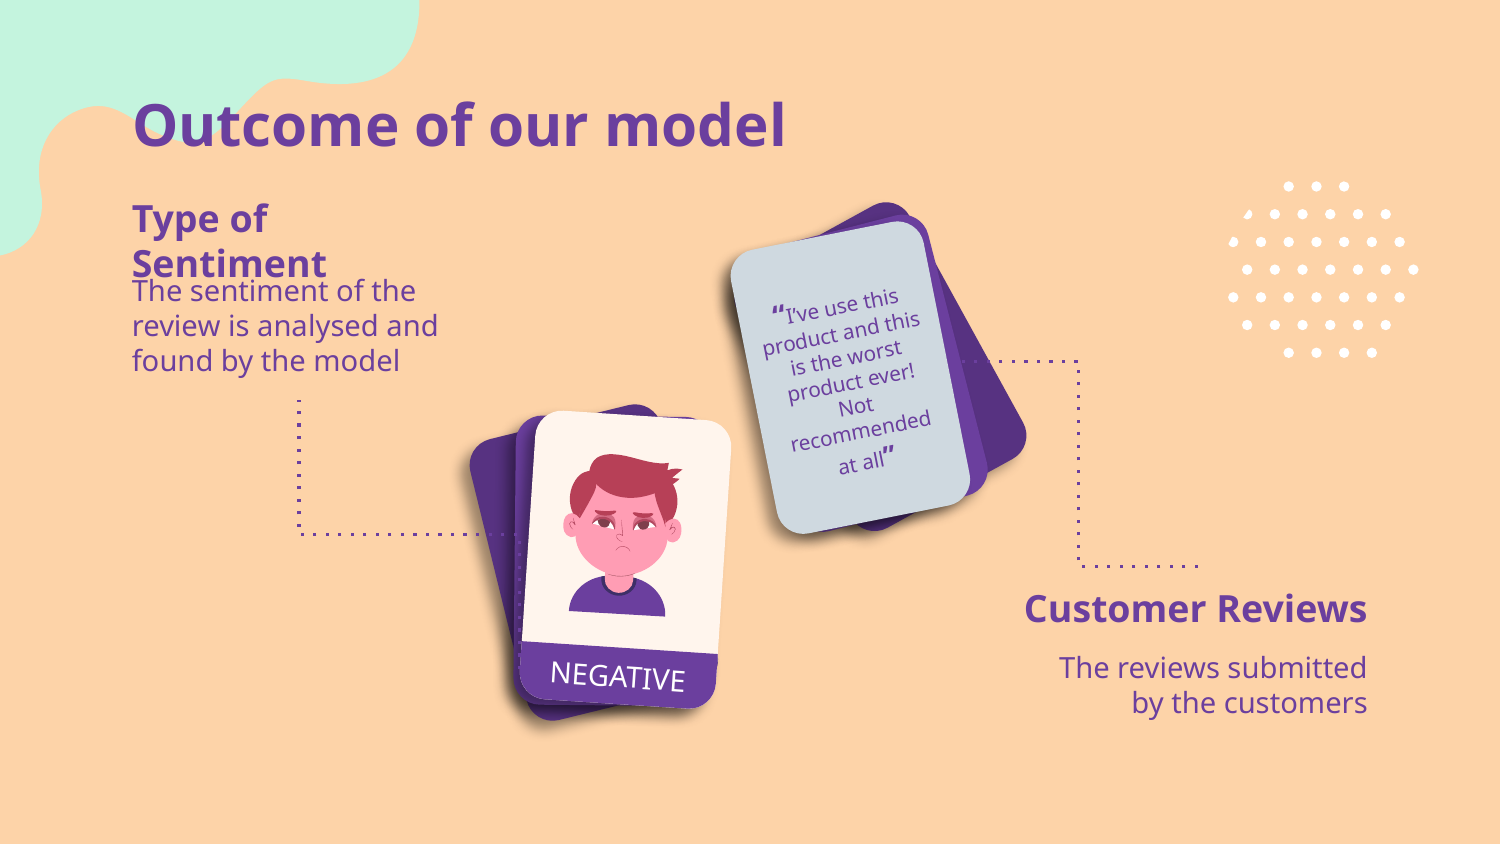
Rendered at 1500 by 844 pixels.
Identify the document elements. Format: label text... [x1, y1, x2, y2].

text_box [946, 360, 1199, 567]
text_box Type of Sentiment [116, 199, 488, 281]
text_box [724, 192, 1037, 541]
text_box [463, 398, 734, 727]
title Outcome of our model [116, 72, 1383, 167]
text_box The sentiment of the review is analysed and found by the model [116, 288, 488, 362]
text_box Customer Reviews [926, 566, 1383, 648]
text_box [561, 454, 683, 615]
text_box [274, 423, 545, 646]
text_box The reviews submitted by the customers [1012, 647, 1383, 721]
